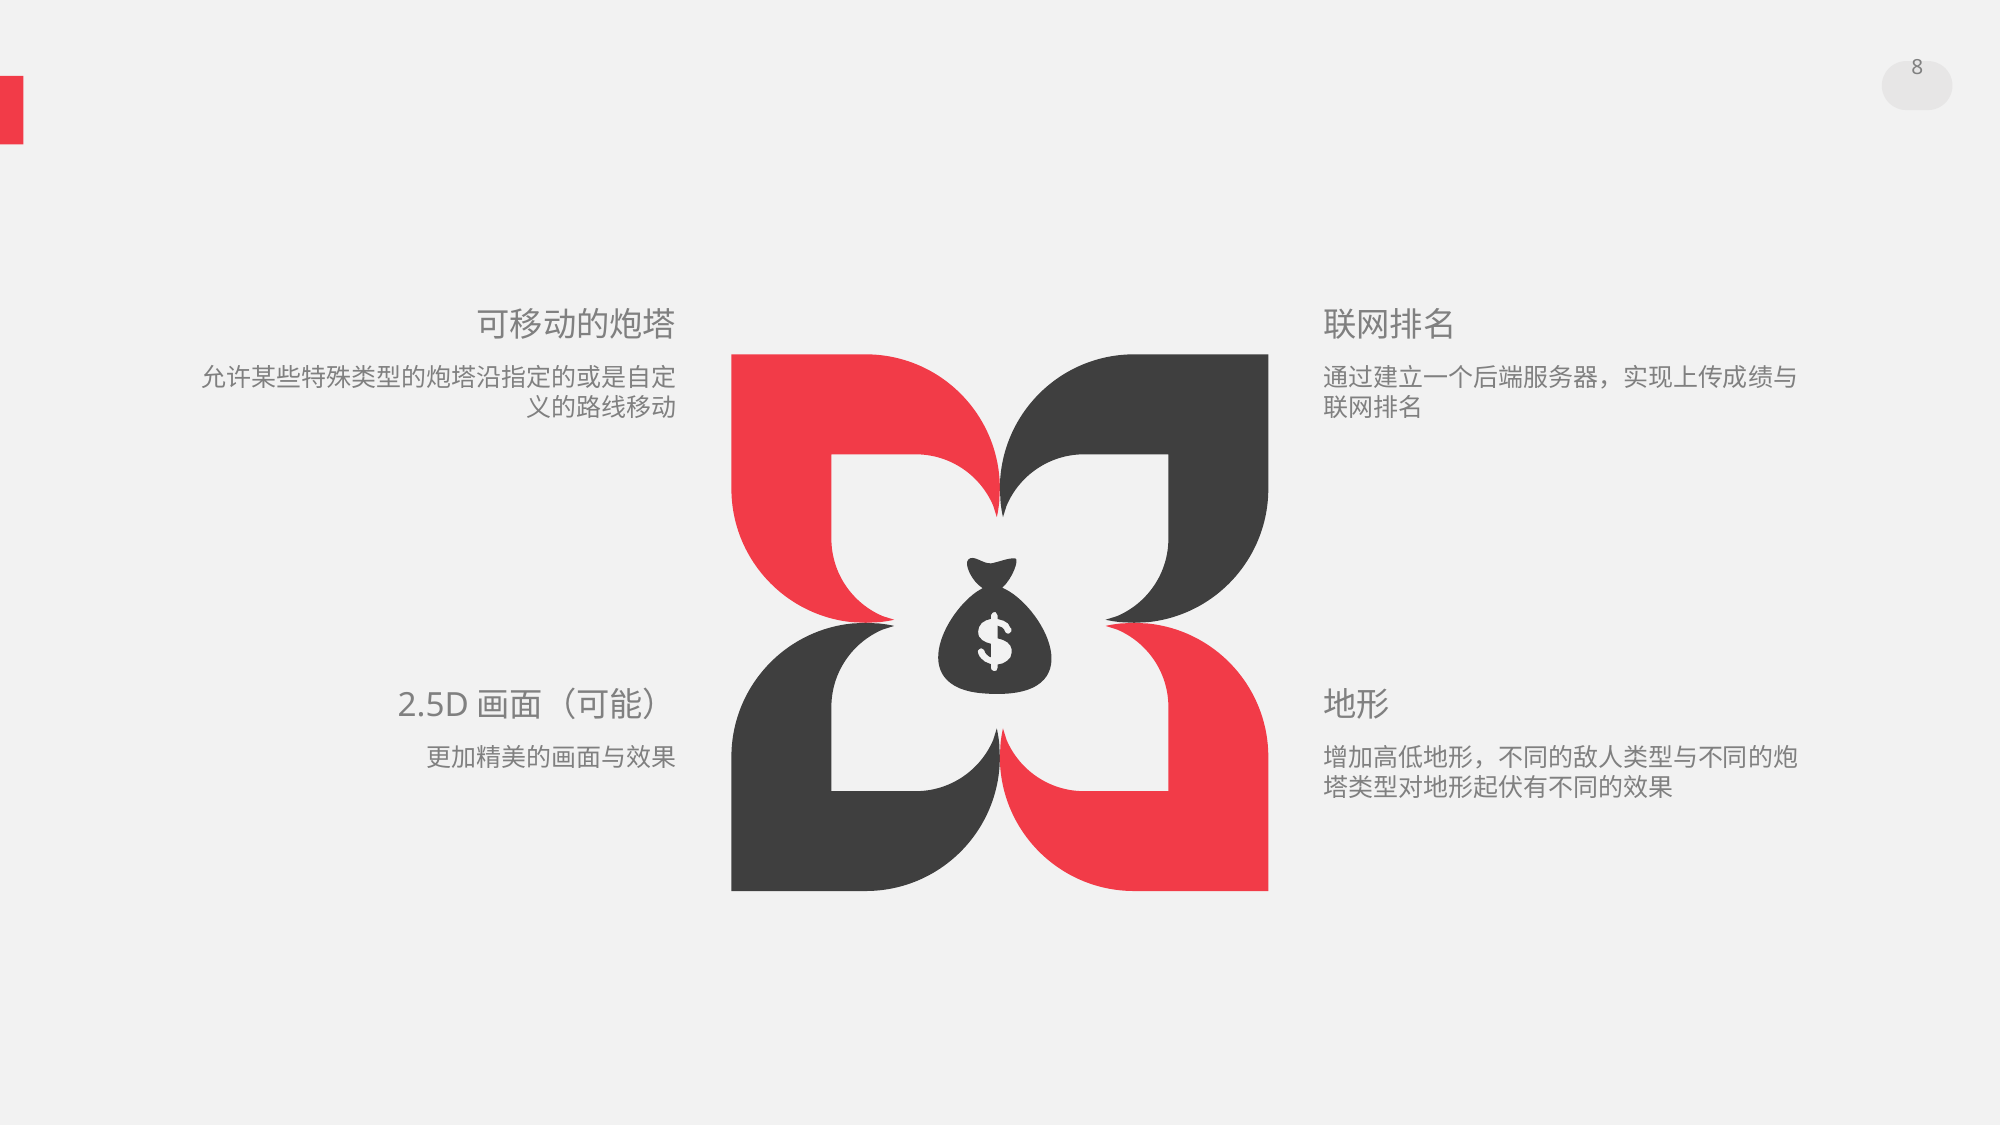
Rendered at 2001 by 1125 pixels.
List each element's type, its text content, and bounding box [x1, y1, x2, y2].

text_box 通过建立一个后端服务器，实现上传成绩与联网排名 [1308, 354, 1829, 459]
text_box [731, 354, 1269, 892]
text_box 联网排名 [1308, 295, 1674, 351]
slide_number 8 [1881, 53, 1953, 118]
text_box 更加精美的画面与效果 [171, 734, 692, 809]
text_box 可移动的炮塔 [342, 295, 692, 351]
text_box 地形 [1308, 675, 1717, 731]
text_box 增加高低地形，不同的敌人类型与不同的炮塔类型对地形起伏有不同的效果 [1308, 734, 1829, 839]
text_box 2.5D画面（可能） [285, 675, 692, 731]
text_box 允许某些特殊类型的炮塔沿指定的或是自定义的路线移动 [171, 354, 692, 459]
